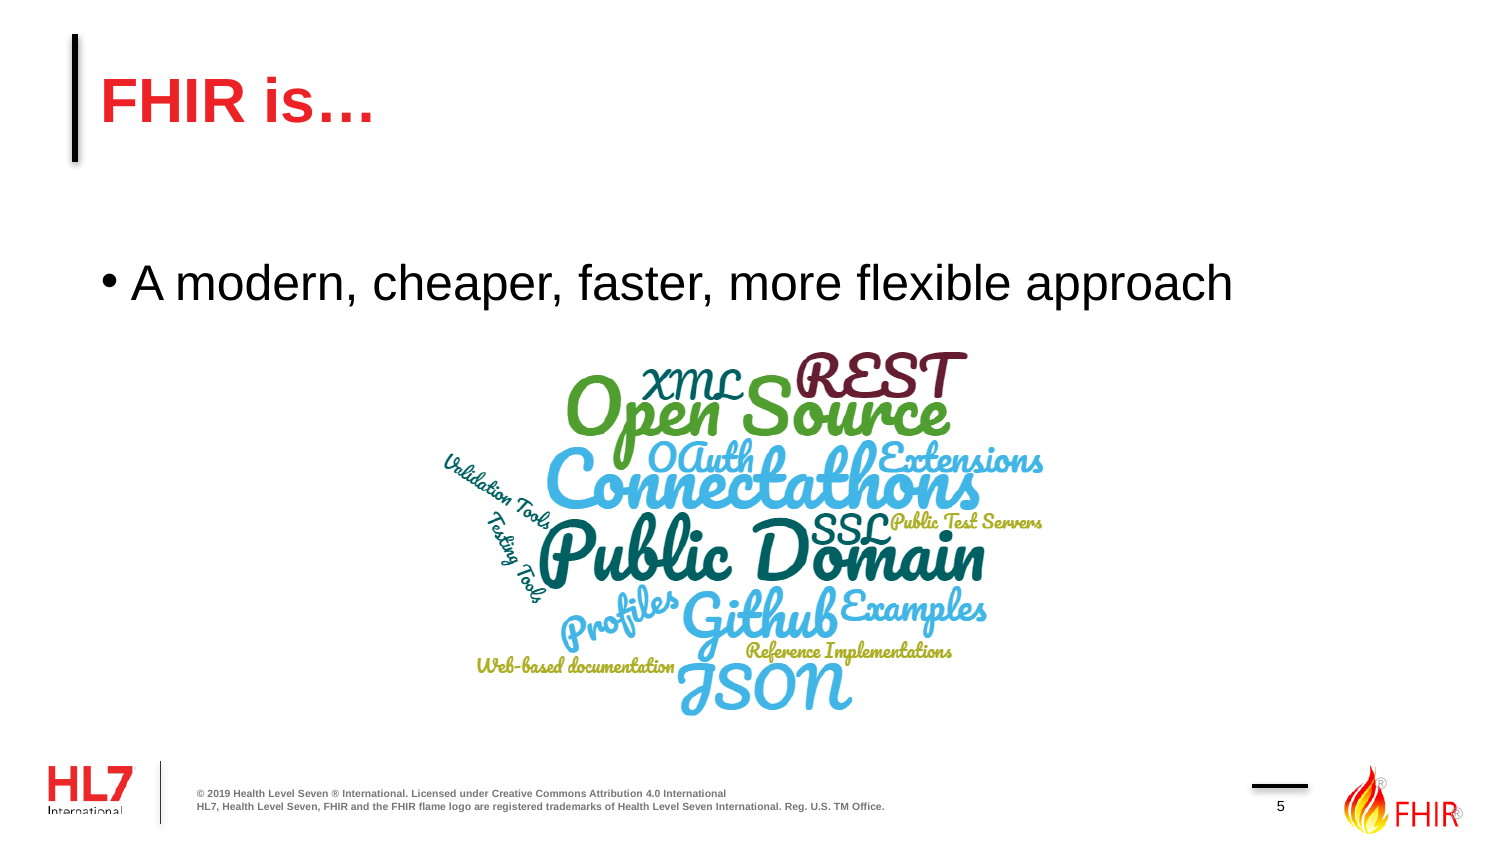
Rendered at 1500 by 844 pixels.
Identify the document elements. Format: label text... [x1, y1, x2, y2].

footer © 2019 Health Level Seven ® International. Licensed under Creative Commons Attribution 4.0 International HL7, Health Level Seven, FHIR and the FHIR flame logo are registered trademarks of Health Level Seven International. Reg. U.S. TM Office. [196, 786, 941, 813]
list A modern, cheaper, faster, more flexible approach [100, 250, 1451, 731]
slide_number 5 [1258, 786, 1304, 814]
title FHIR is… [100, 33, 1451, 163]
picture [1339, 760, 1463, 837]
picture [418, 326, 1082, 735]
